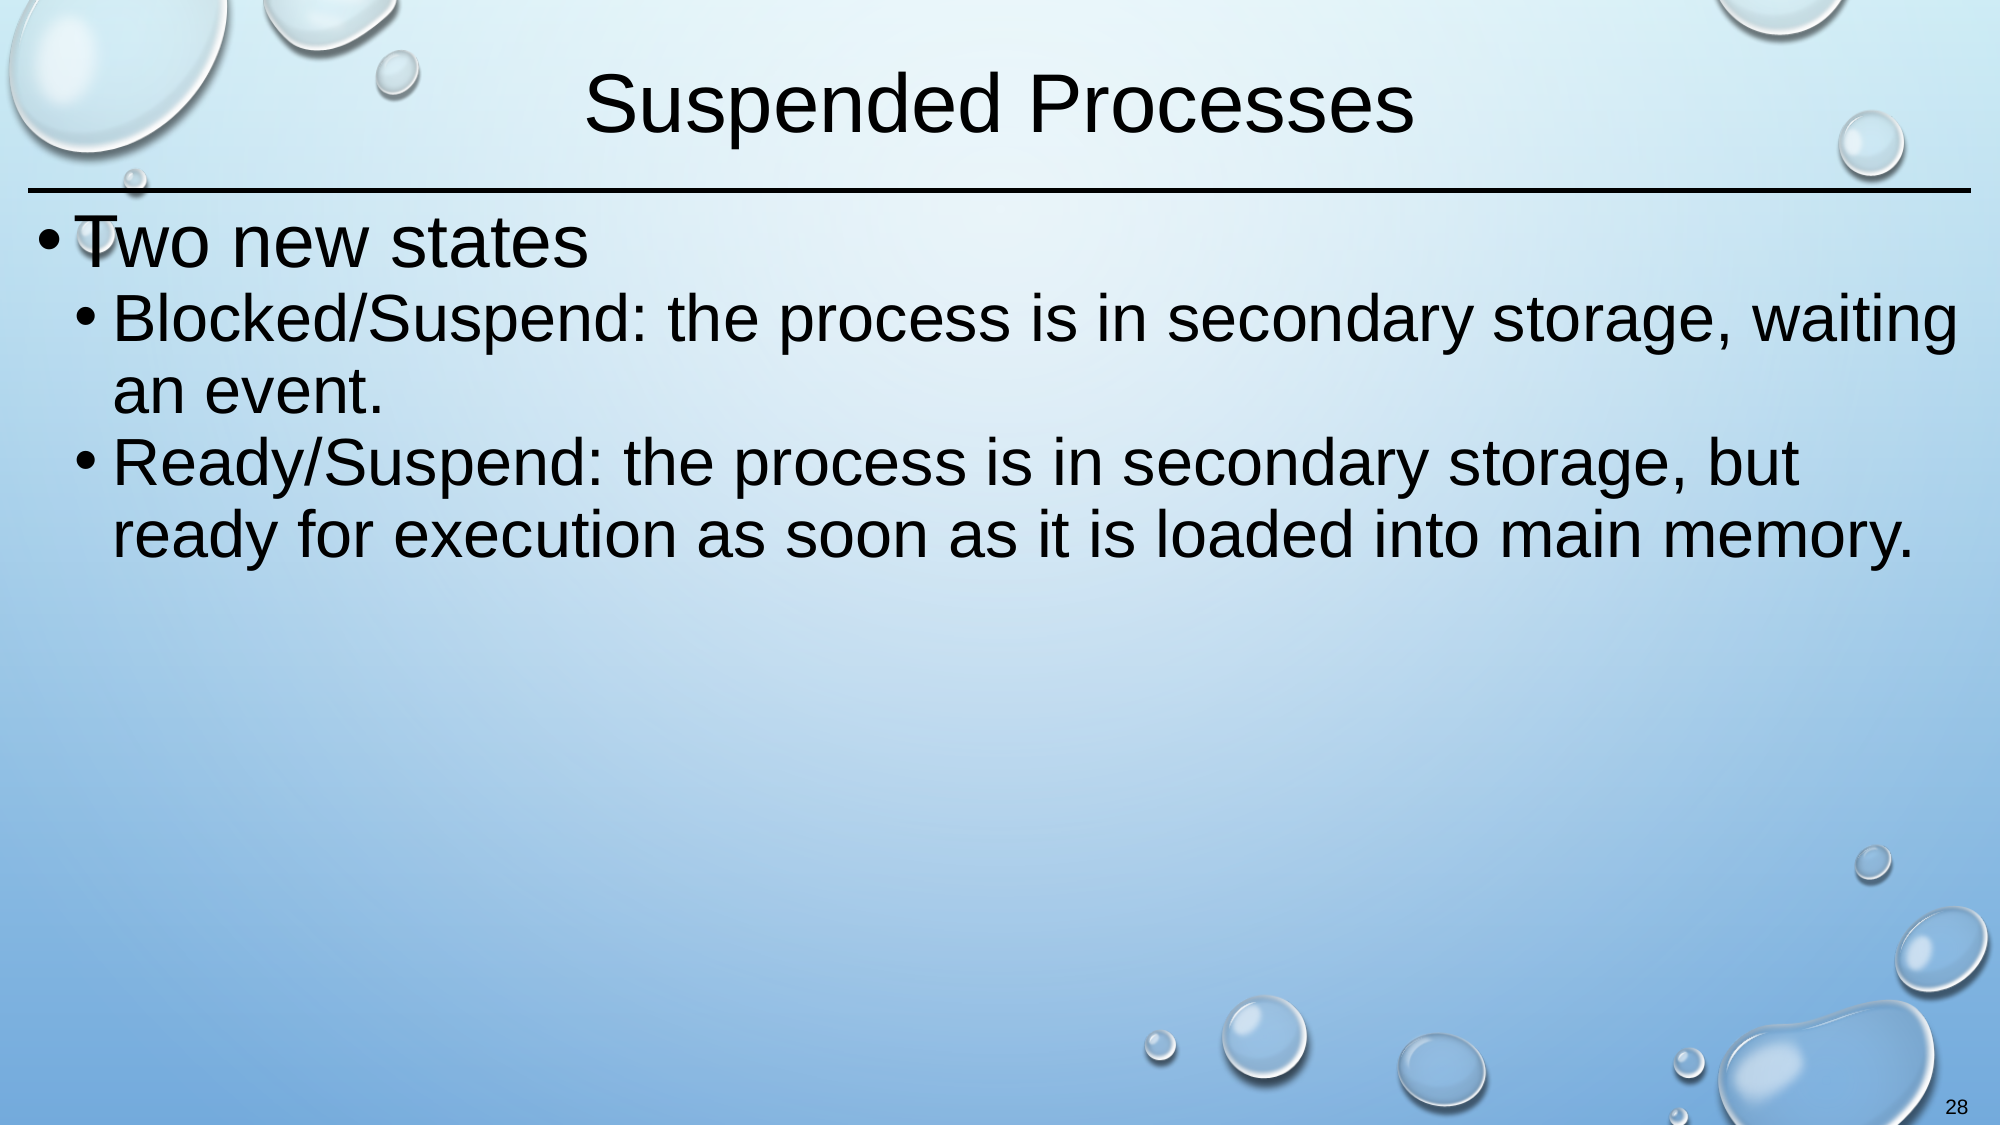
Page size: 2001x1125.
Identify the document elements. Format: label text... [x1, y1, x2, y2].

picture [0, 0, 2000, 1125]
title Suspended Processes [28, 25, 1972, 187]
list Two new states Blocked/Suspend: the process is in secondary storage, waiting an event. Ready/Suspend: the process is in secondary storage, but ready for execution as soon as it is loaded into main memory. [28, 195, 1972, 1088]
slide_number 28 [1880, 1089, 1972, 1124]
